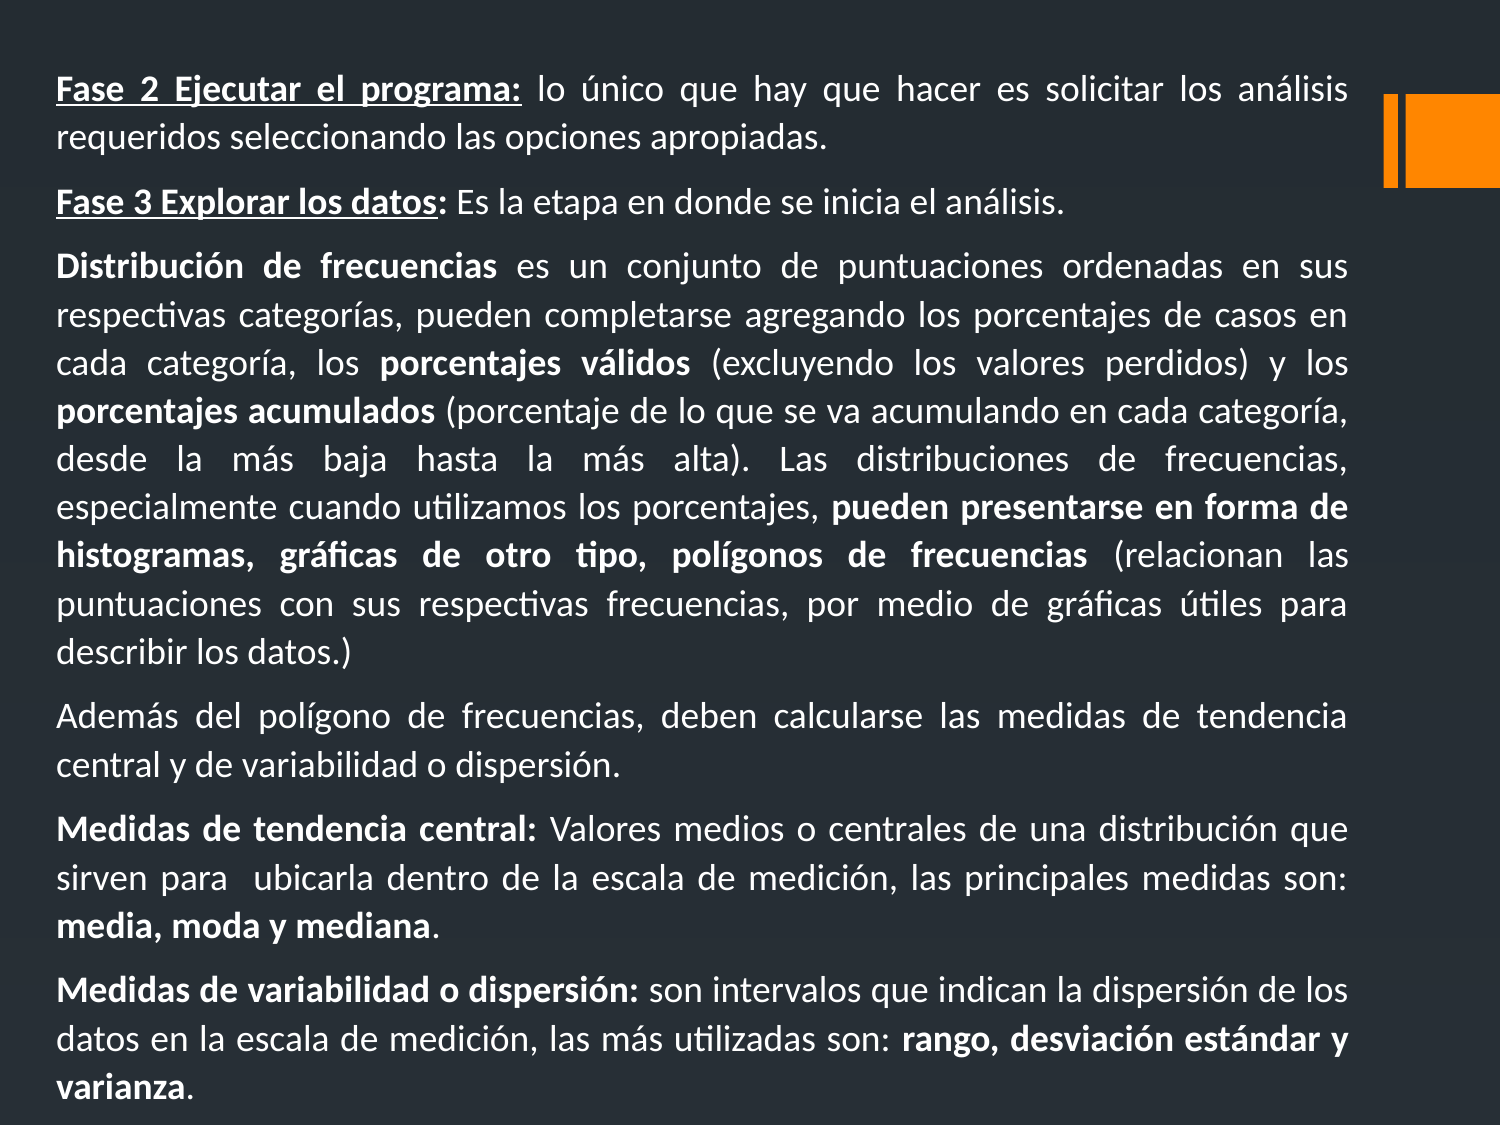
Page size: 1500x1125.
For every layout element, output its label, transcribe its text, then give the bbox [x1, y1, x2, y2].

text_box Fase 2 Ejecutar el programa: lo único que hay que hacer es solicitar los análisis requeridos seleccionando las opciones apropiadas. Fase 3 Explorar los datos: Es la etapa en donde se inicia el análisis. Distribución de frecuencias es un conjunto de puntuaciones ordenadas en sus respectivas categorías, pueden completarse agregando los porcentajes de casos en cada categoría, los porcentajes válidos (excluyendo los valores perdidos) y los porcentajes acumulados (porcentaje de lo que se va acumulando en cada categoría, desde la más baja hasta la más alta). Las distribuciones de frecuencias, especialmente cuando utilizamos los porcentajes, pueden presentarse en forma de histogramas, gráficas de otro tipo, polígonos de frecuencias (relacionan las puntuaciones con sus respectivas frecuencias, por medio de gráficas útiles para describir los datos.) Además del polígono de frecuencias, deben calcularse las medidas de tendencia central y de variabilidad o dispersión. Medidas de tendencia central: Valores medios o centrales de una distribución que sirven para ubicarla dentro de la escala de medición, las principales medidas son: media, moda y mediana. Medidas de variabilidad o dispersión: son intervalos que indican la dispersión de los datos en la escala de medición, las más utilizadas son: rango, desviación estándar y varianza. [41, 53, 1365, 1114]
